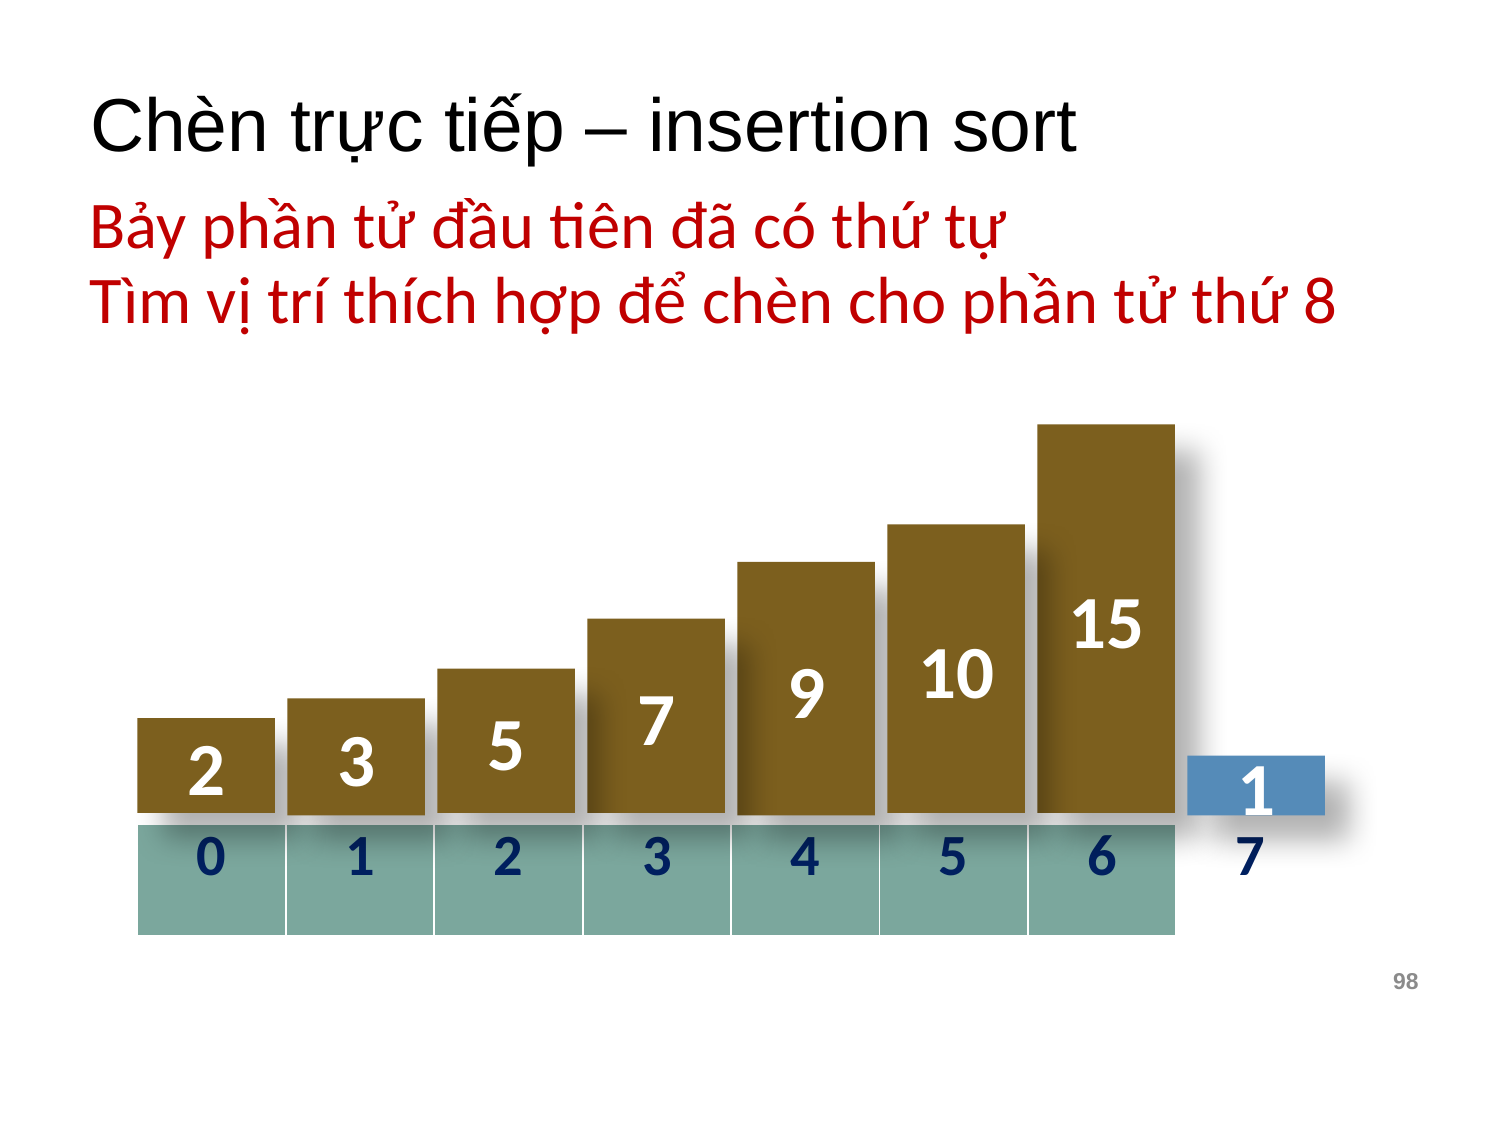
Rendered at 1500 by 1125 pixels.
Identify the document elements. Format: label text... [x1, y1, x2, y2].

table_header 2 [435, 854, 582, 935]
text_box 9 [736, 561, 876, 816]
table_header 4 [732, 854, 879, 935]
text_box Bảy phần tử đầu tiên đã có thứ tự [75, 174, 1375, 249]
text_box 10 [886, 523, 1026, 814]
table_header 6 [1029, 852, 1175, 935]
title Chèn trực tiếp – insertion sort [75, 45, 1413, 213]
text_box 2 [136, 717, 276, 814]
slide_number 98 [1333, 937, 1434, 1023]
text_box Tìm vị trí thích hợp để chèn cho phần tử thứ 8 [75, 249, 1400, 345]
text_box 1 [1186, 755, 1326, 816]
table_header 0 [138, 825, 285, 935]
table_header 1 [287, 855, 433, 935]
table_header 7 [1177, 854, 1324, 935]
text_box 7 [586, 618, 726, 814]
table_header 5 [880, 854, 1027, 935]
text_box 15 [1036, 423, 1176, 814]
table_header 3 [584, 854, 730, 935]
text_box 3 [286, 697, 426, 816]
text_box 5 [436, 668, 576, 814]
